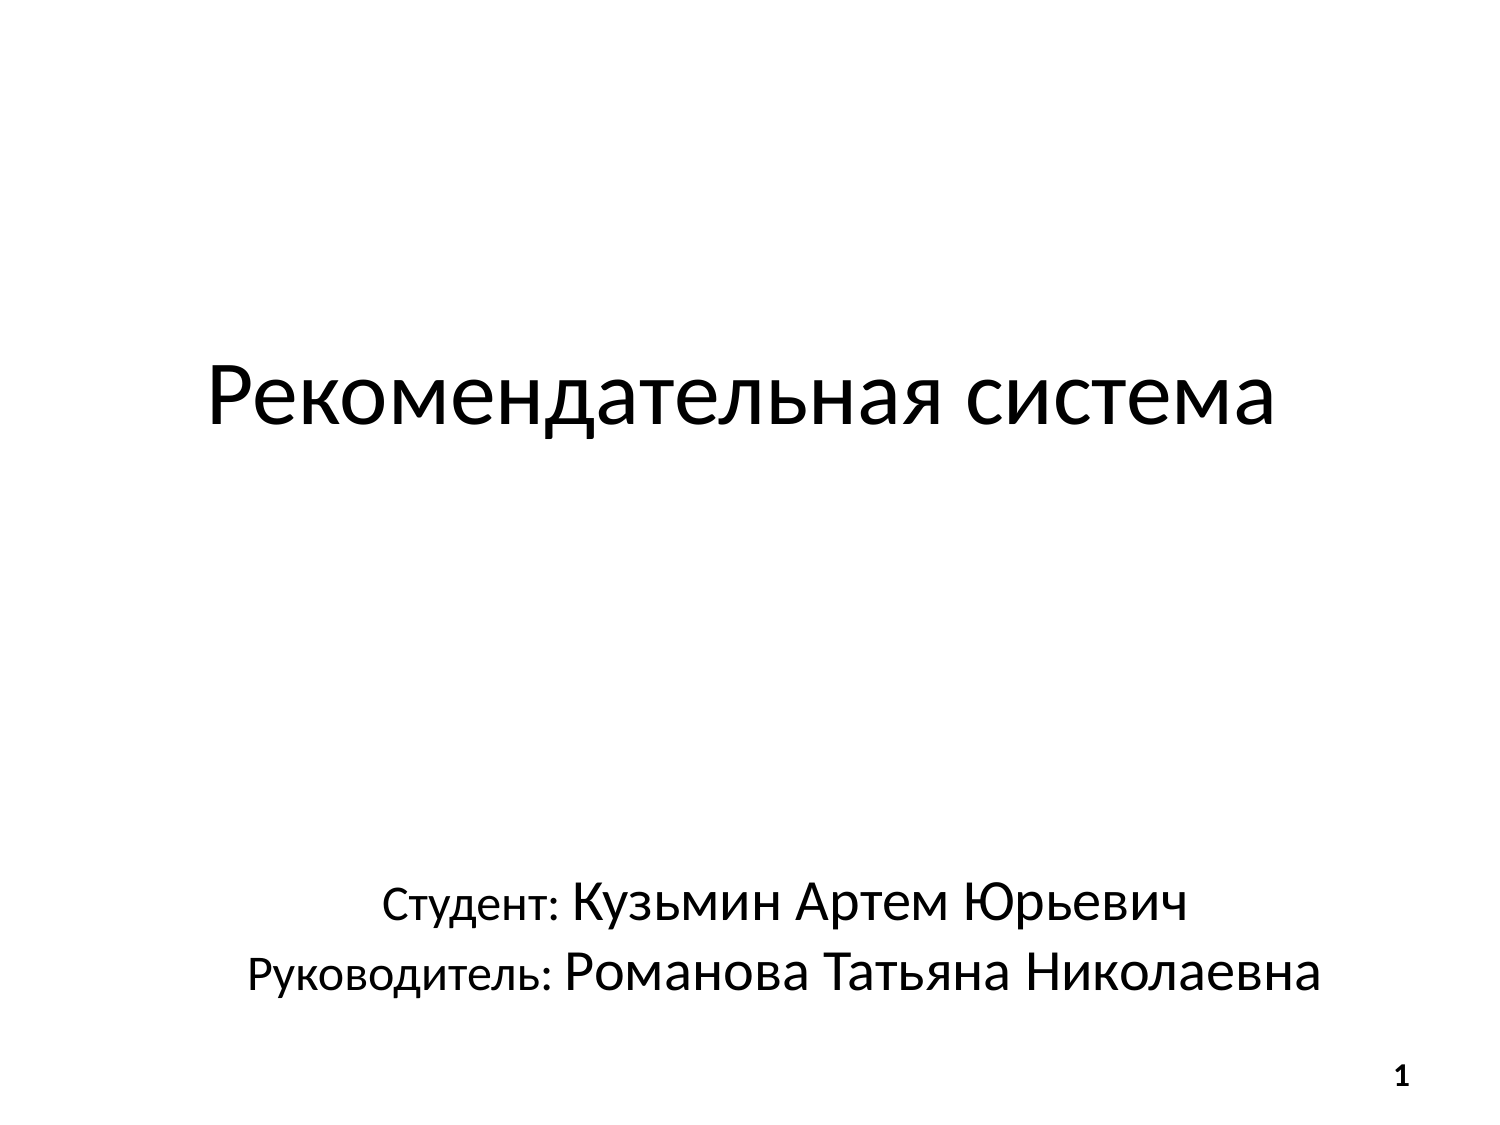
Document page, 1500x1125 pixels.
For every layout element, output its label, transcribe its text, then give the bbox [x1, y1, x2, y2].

title Рекомендательная система [105, 267, 1381, 509]
text_box Студент: Кузьмин Артем Юрьевич Руководитель: Романова Татьяна Николаевна [232, 854, 1339, 1010]
slide_number 1 [1074, 1042, 1425, 1103]
